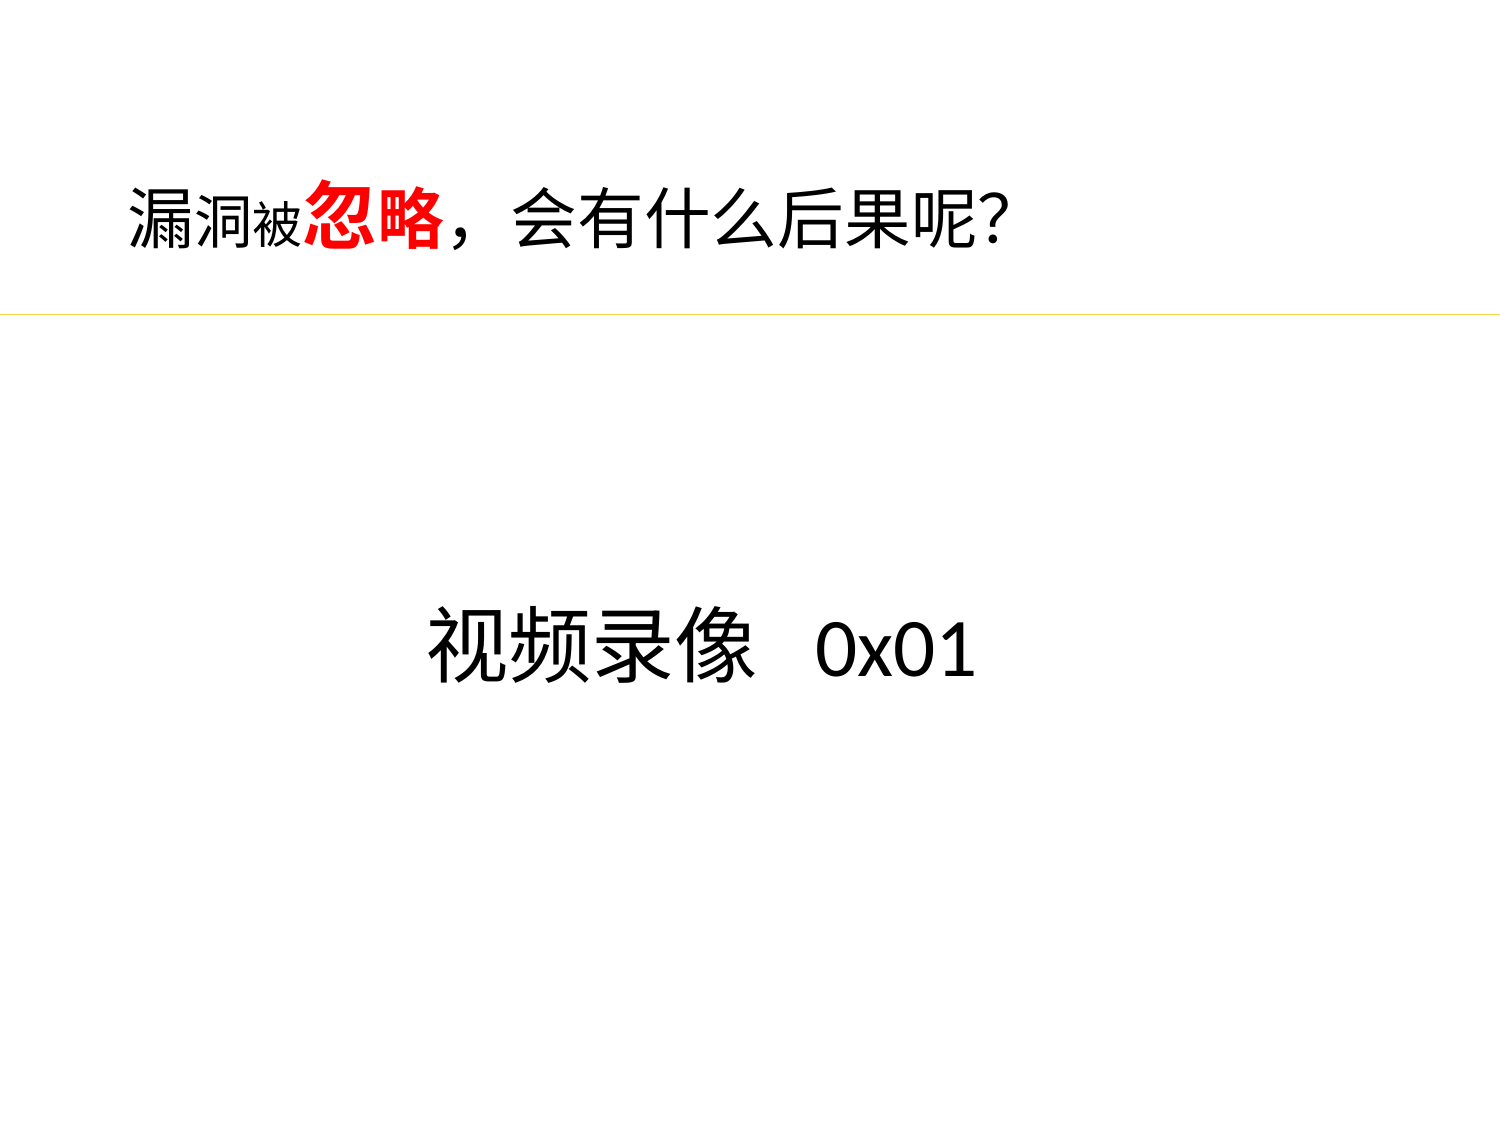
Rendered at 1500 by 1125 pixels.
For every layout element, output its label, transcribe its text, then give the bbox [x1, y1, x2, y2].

text_box 视频录像 0x01 [410, 586, 994, 701]
text_box 漏洞被忽略，会有什么后果呢？ [112, 161, 1060, 267]
